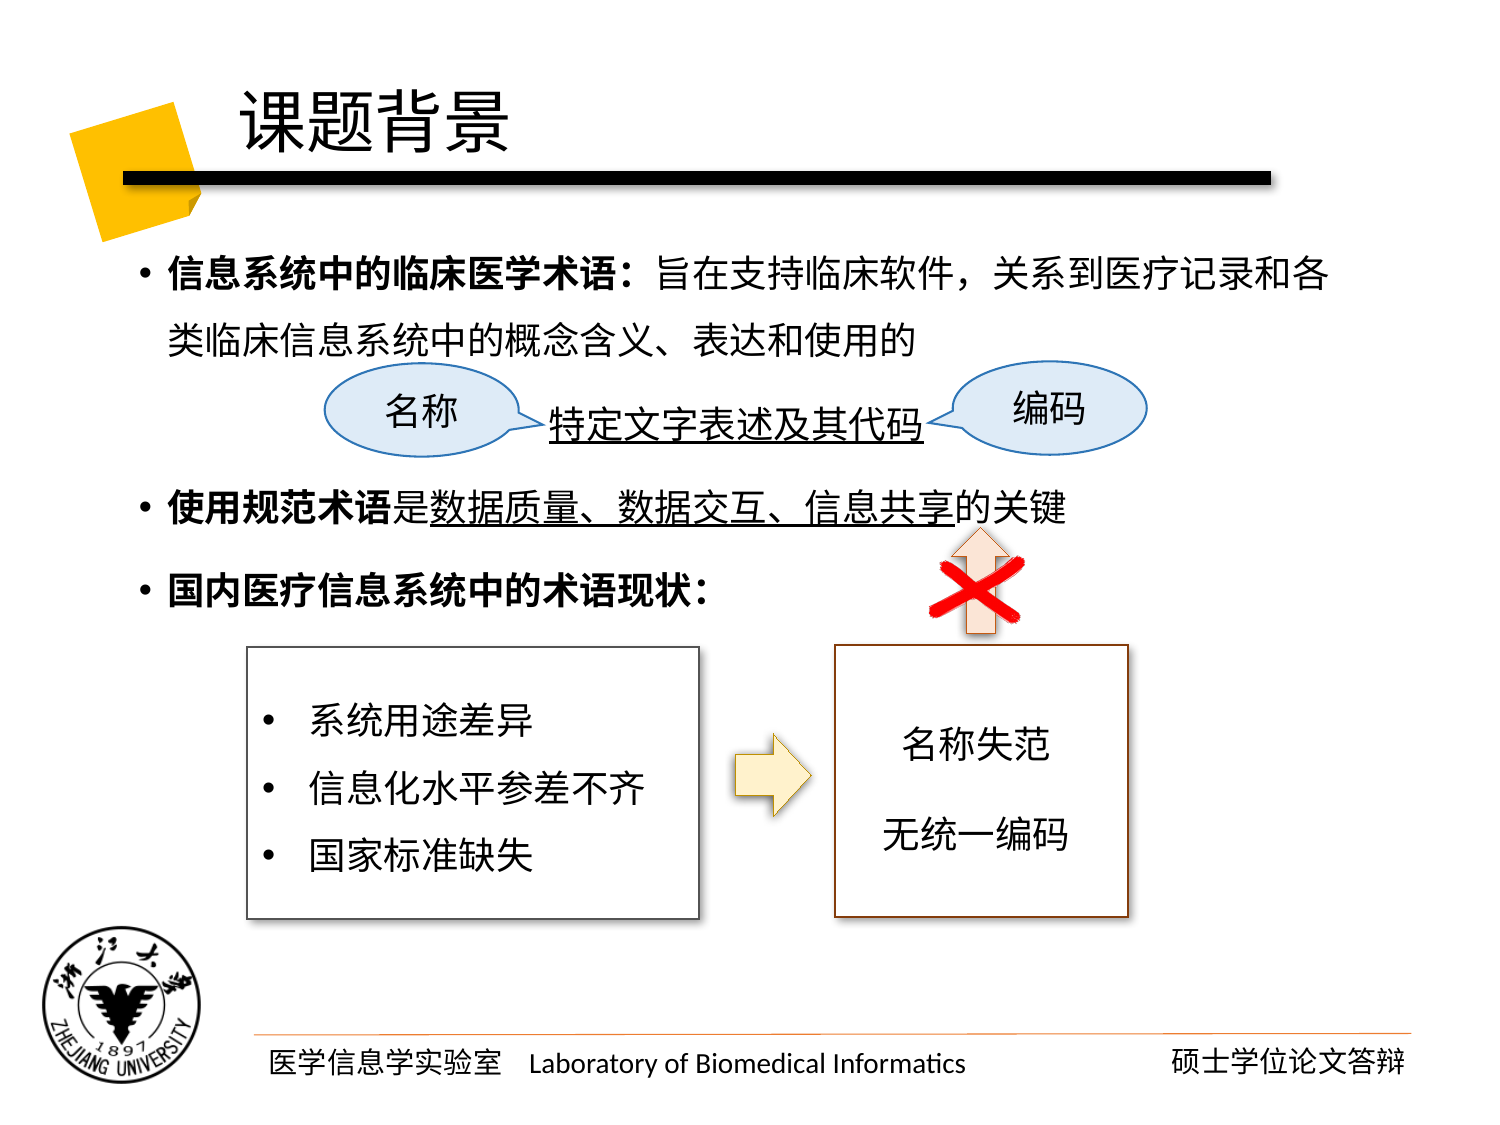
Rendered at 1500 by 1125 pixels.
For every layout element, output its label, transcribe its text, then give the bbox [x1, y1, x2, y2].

title 课题背景 [222, 6, 1500, 244]
text_box [961, 527, 1000, 546]
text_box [247, 647, 699, 919]
text_box 编码 [925, 360, 1148, 456]
text_box [966, 626, 996, 634]
list 信息系统中的临床医学术语：旨在支持临床软件，关系到医疗记录和各类临床信息系统中的概念含义、表达和使用的 特定文字表述及其代码 使用规范术语是数据质量、数据交互、信息共享的关键 国内医疗信息系统中的术语现状： [123, 219, 1349, 1035]
picture [924, 546, 1029, 626]
text_box [735, 733, 812, 817]
text_box 名称 [323, 362, 547, 458]
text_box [834, 645, 1128, 917]
